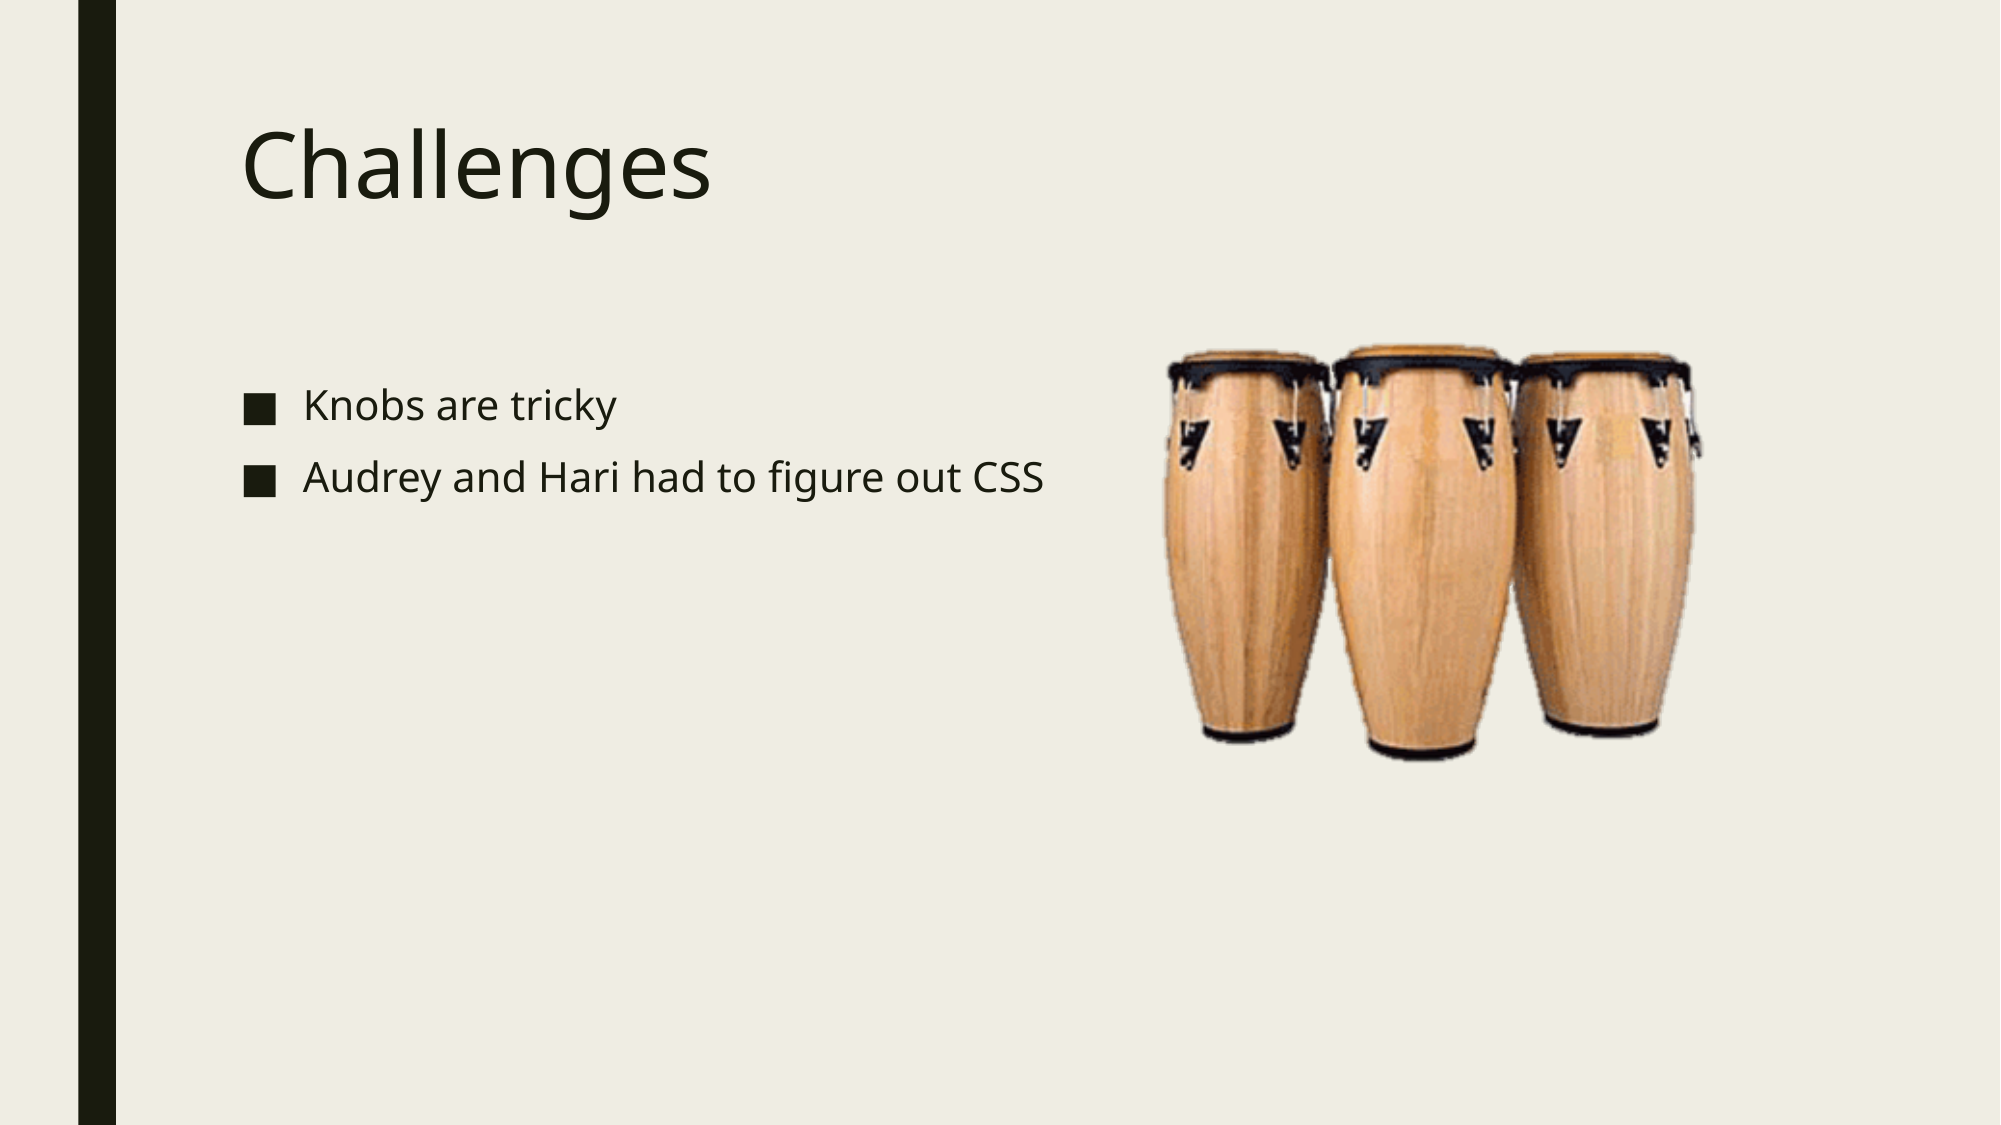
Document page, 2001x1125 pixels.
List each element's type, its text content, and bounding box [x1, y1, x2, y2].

title Challenges [225, 112, 1800, 357]
picture [1154, 305, 1712, 798]
list Knobs are tricky Audrey and Hari had to figure out CSS [225, 375, 1800, 963]
